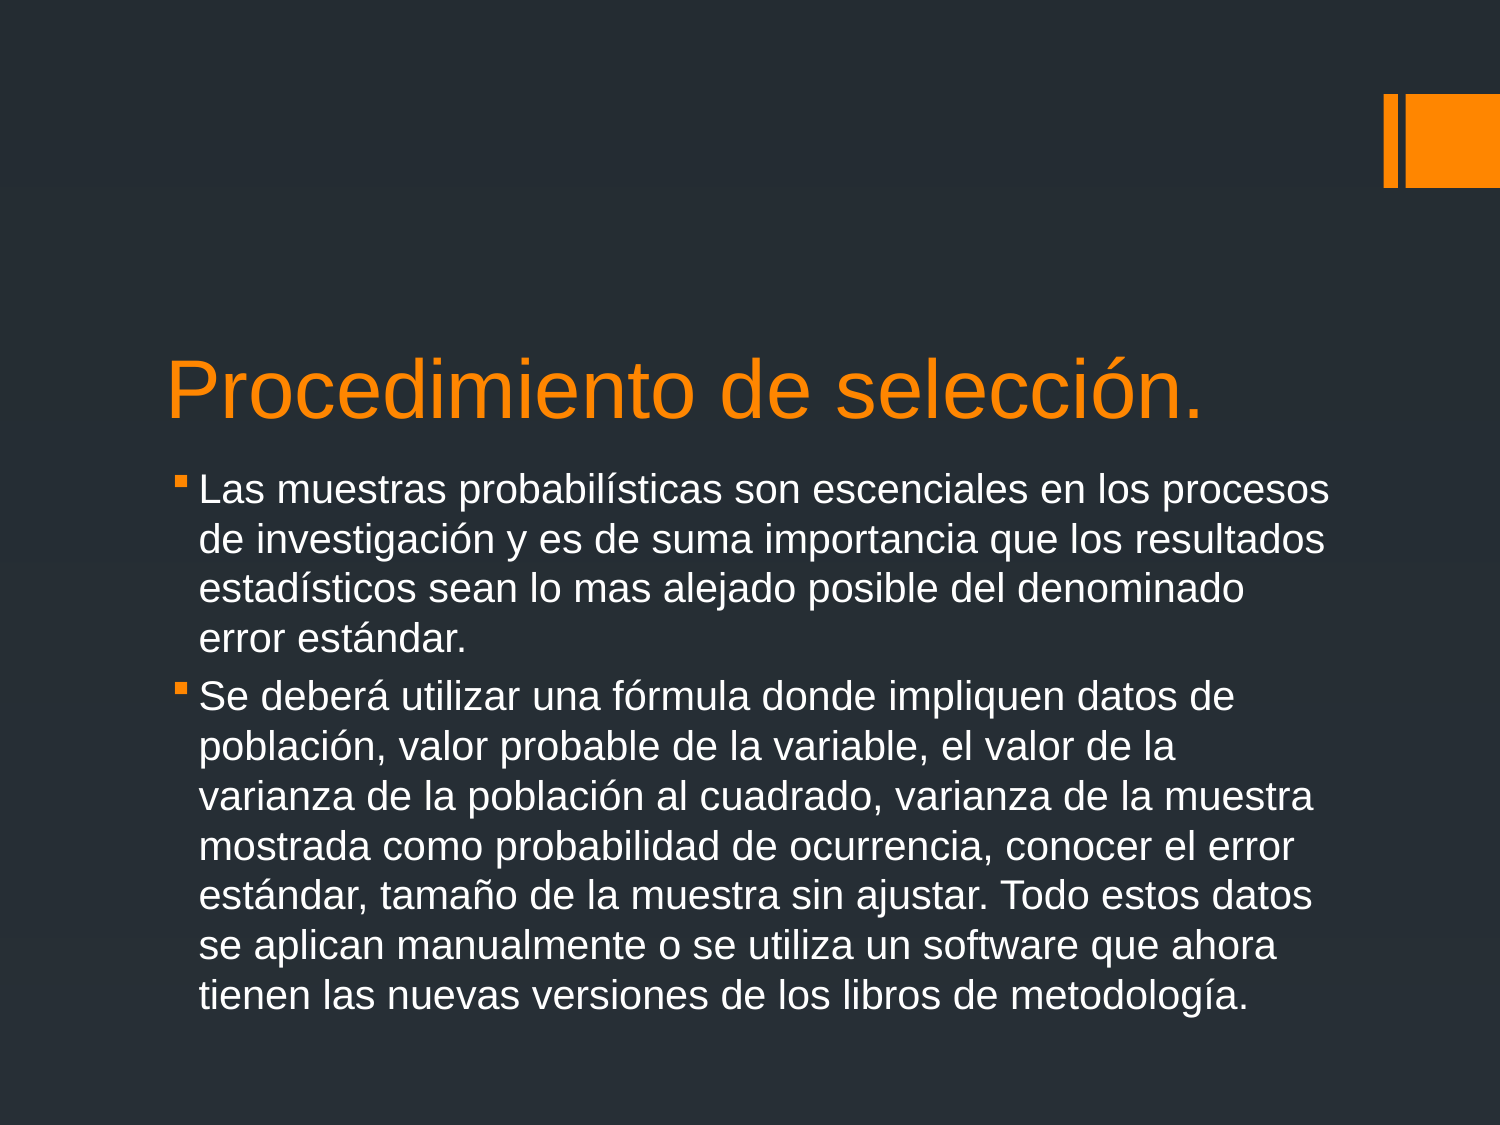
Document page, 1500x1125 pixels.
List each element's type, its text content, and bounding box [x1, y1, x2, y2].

title Procedimiento de selección. [150, 253, 1350, 443]
list Las muestras probabilísticas son escenciales en los procesos de investigación y es de suma importancia que los resultados estadísticos sean lo mas alejado posible del denominado error estándar. Se deberá utilizar una fórmula donde impliquen datos de población, valor probable de la variable, el valor de la varianza de la población al cuadrado, varianza de la muestra mostrada como probabilidad de ocurrencia, conocer el error estándar, tamaño de la muestra sin ajustar. Todo estos datos se aplican manualmente o se utiliza un software que ahora tienen las nuevas versiones de los libros de metodología. [150, 454, 1350, 1035]
